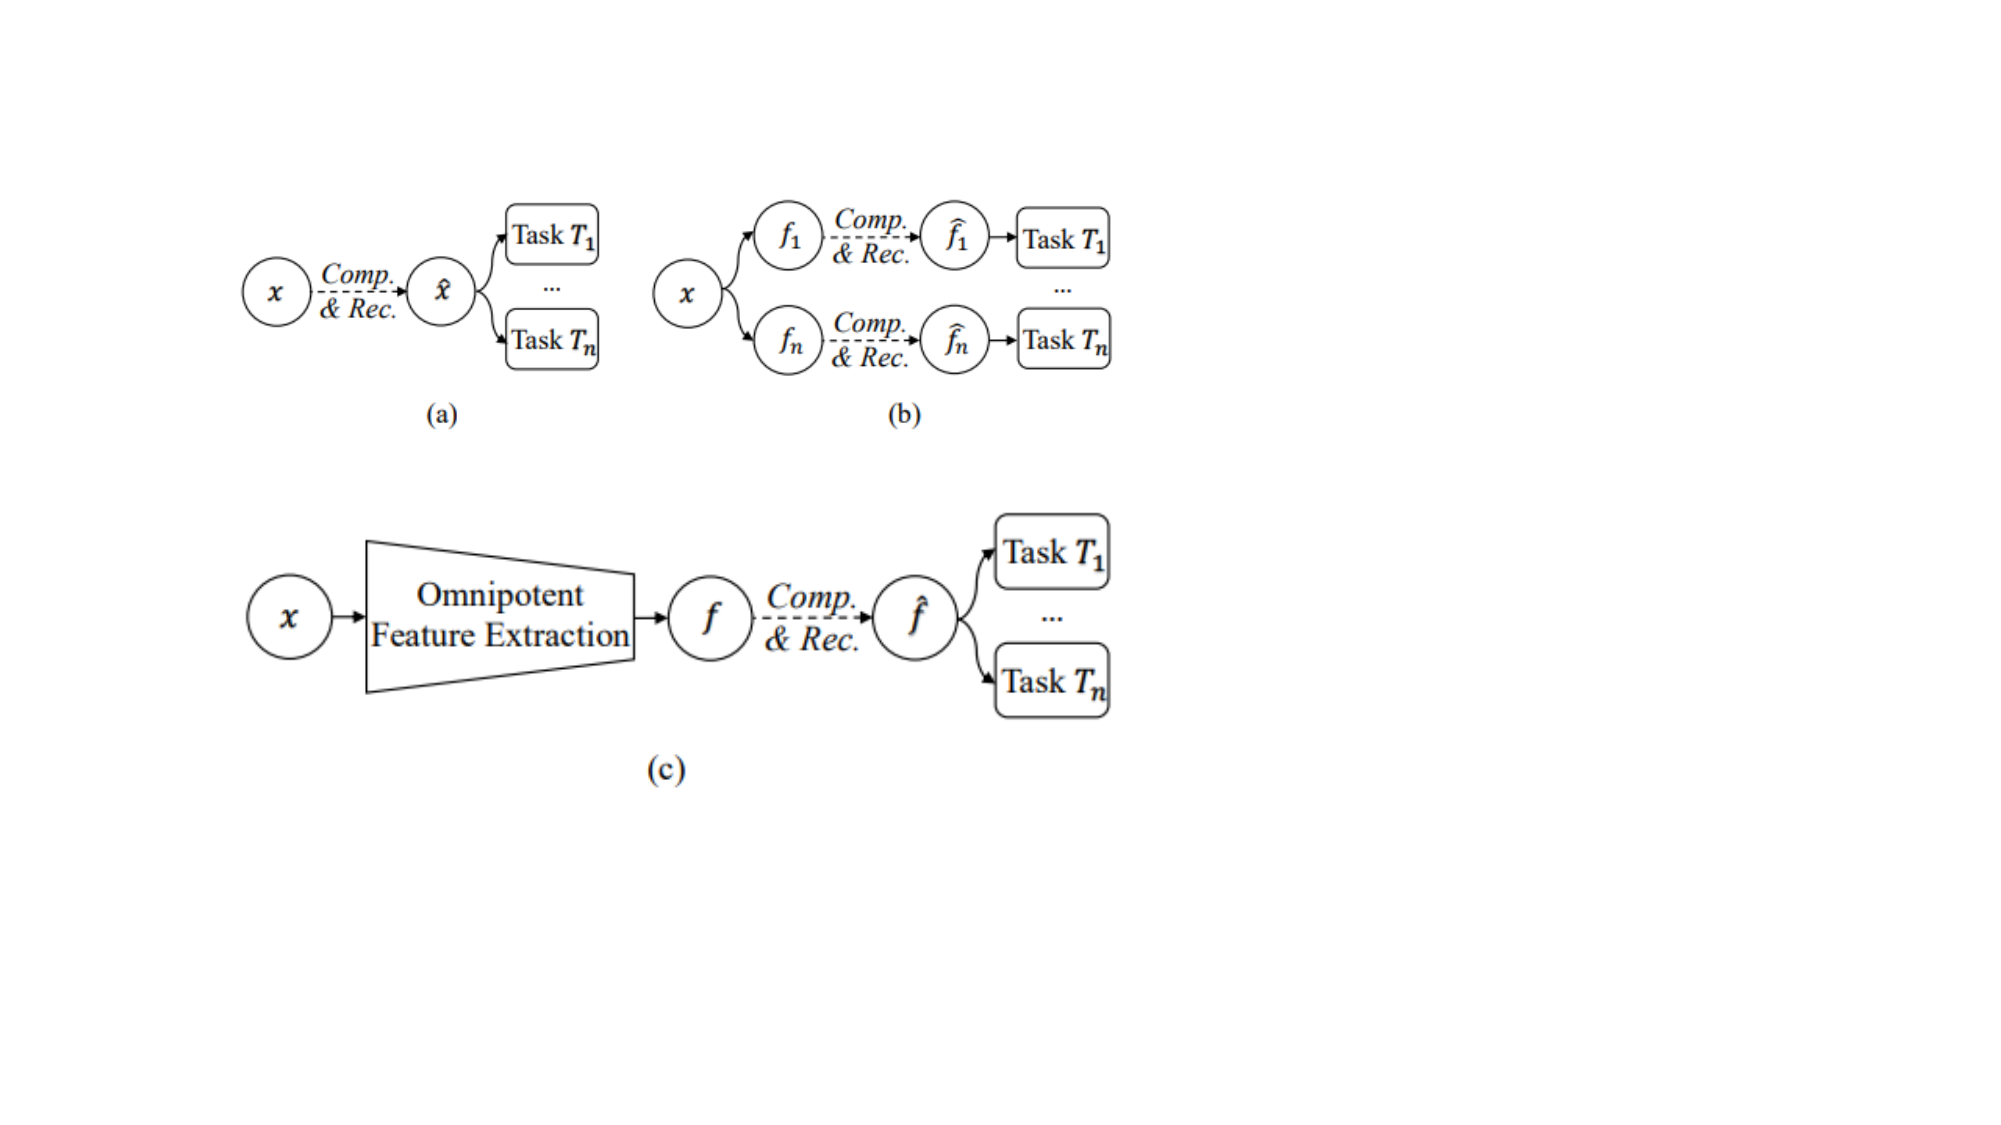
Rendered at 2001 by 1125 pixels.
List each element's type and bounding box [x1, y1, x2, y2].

picture [224, 150, 1140, 807]
